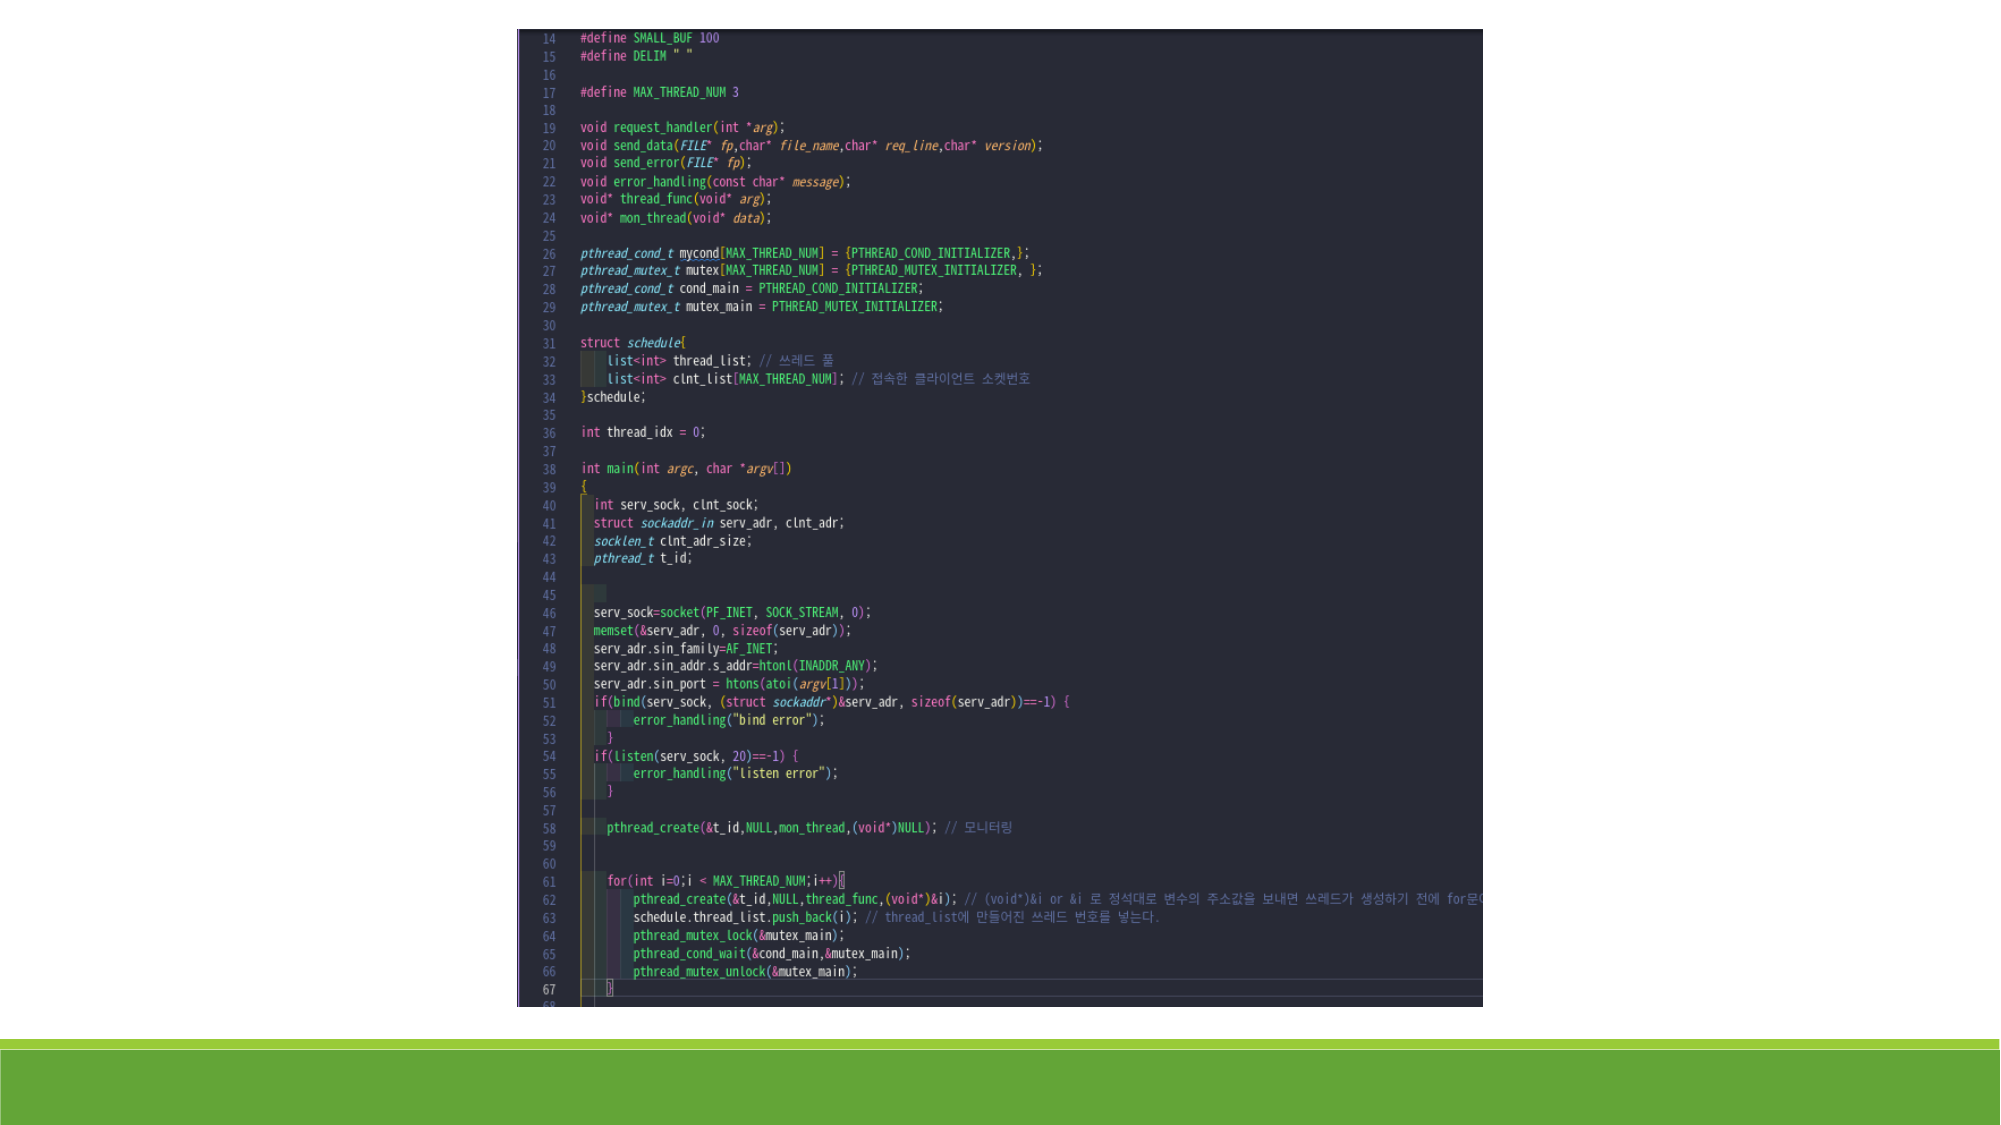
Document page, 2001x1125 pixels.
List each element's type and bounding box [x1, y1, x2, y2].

picture [517, 29, 1483, 1007]
